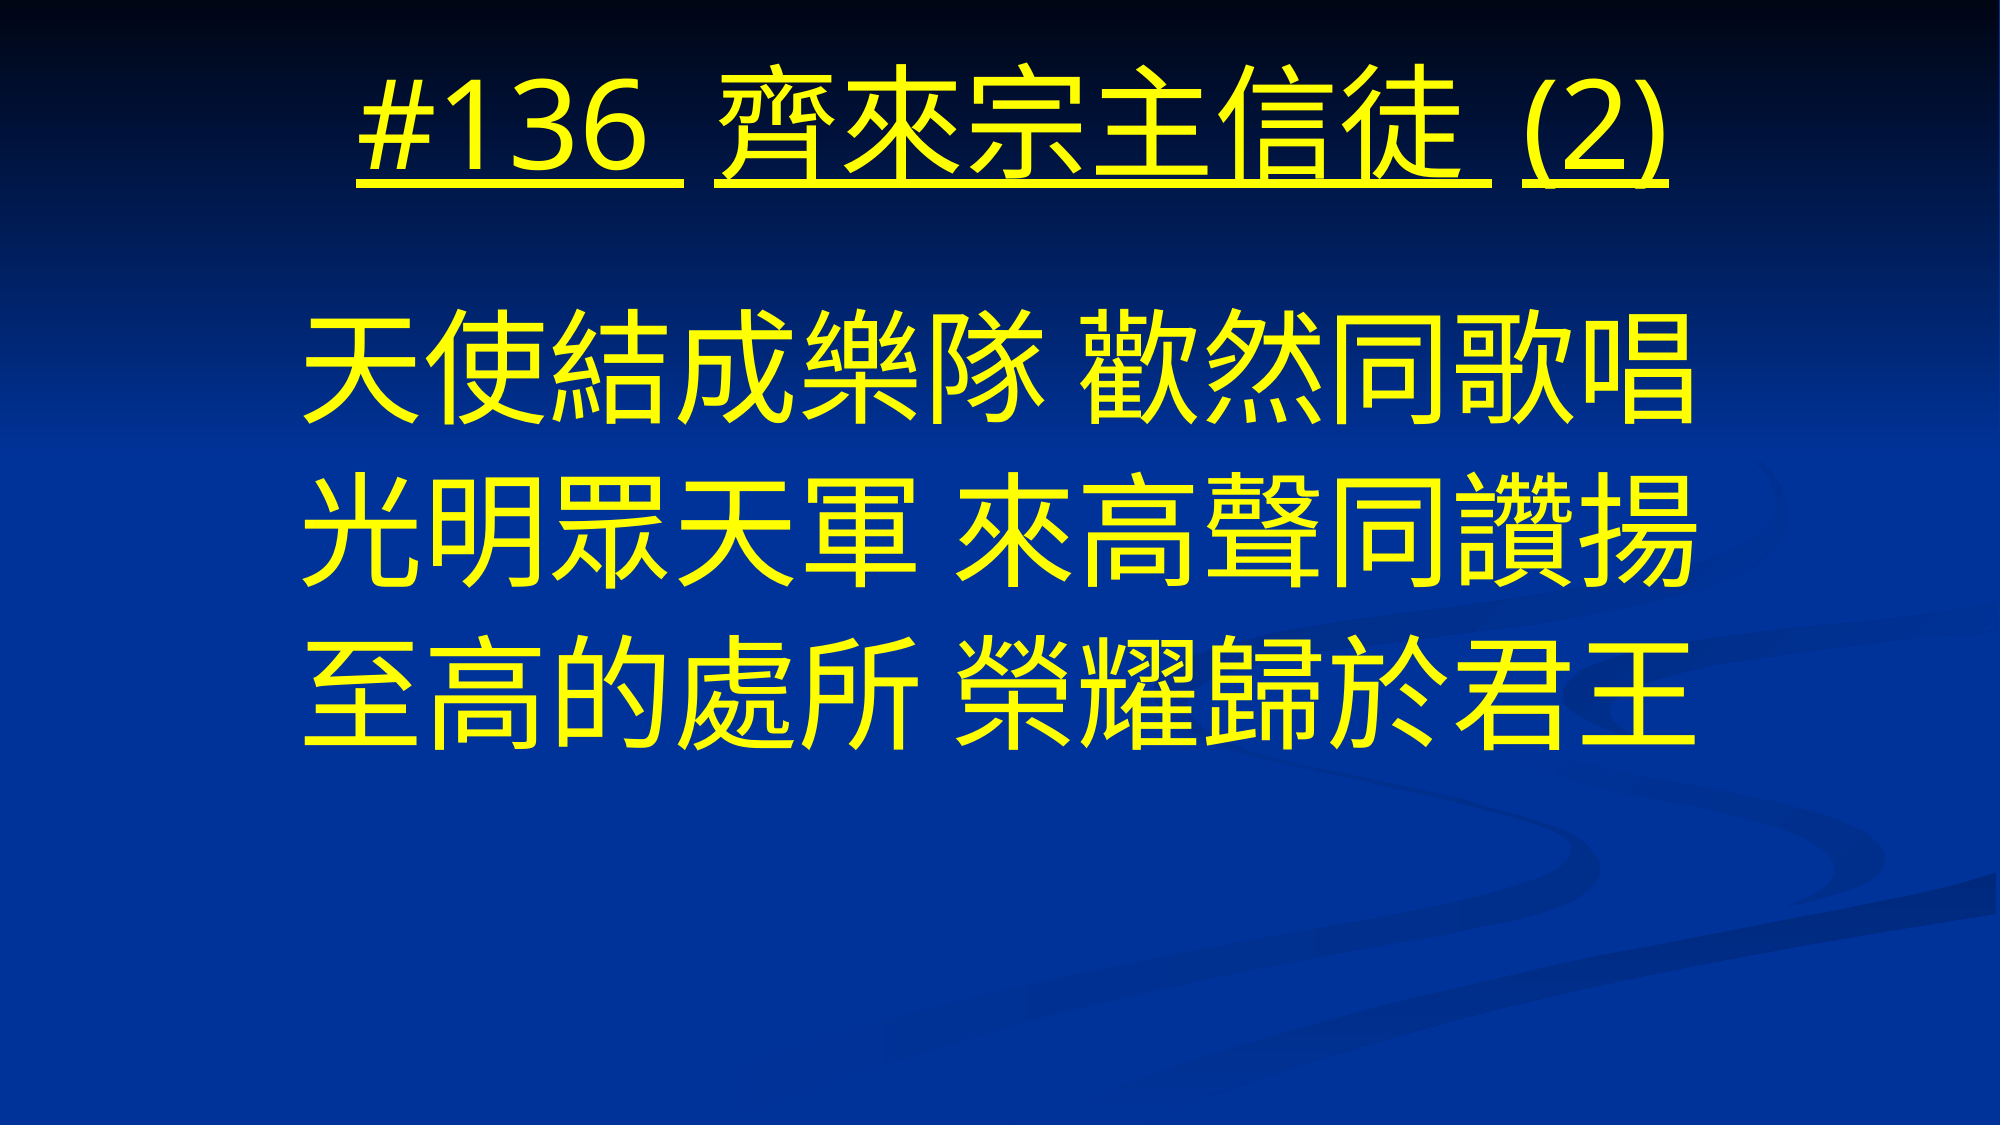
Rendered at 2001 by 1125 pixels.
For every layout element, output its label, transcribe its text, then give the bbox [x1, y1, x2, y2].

title #136 齊來宗主信徒 (2) [287, 31, 1738, 209]
list 天使結成樂隊 歡然同歌唱 光明眾天軍 來高聲同讚揚 至高的處所 榮耀歸於君王 [54, 282, 1945, 1025]
